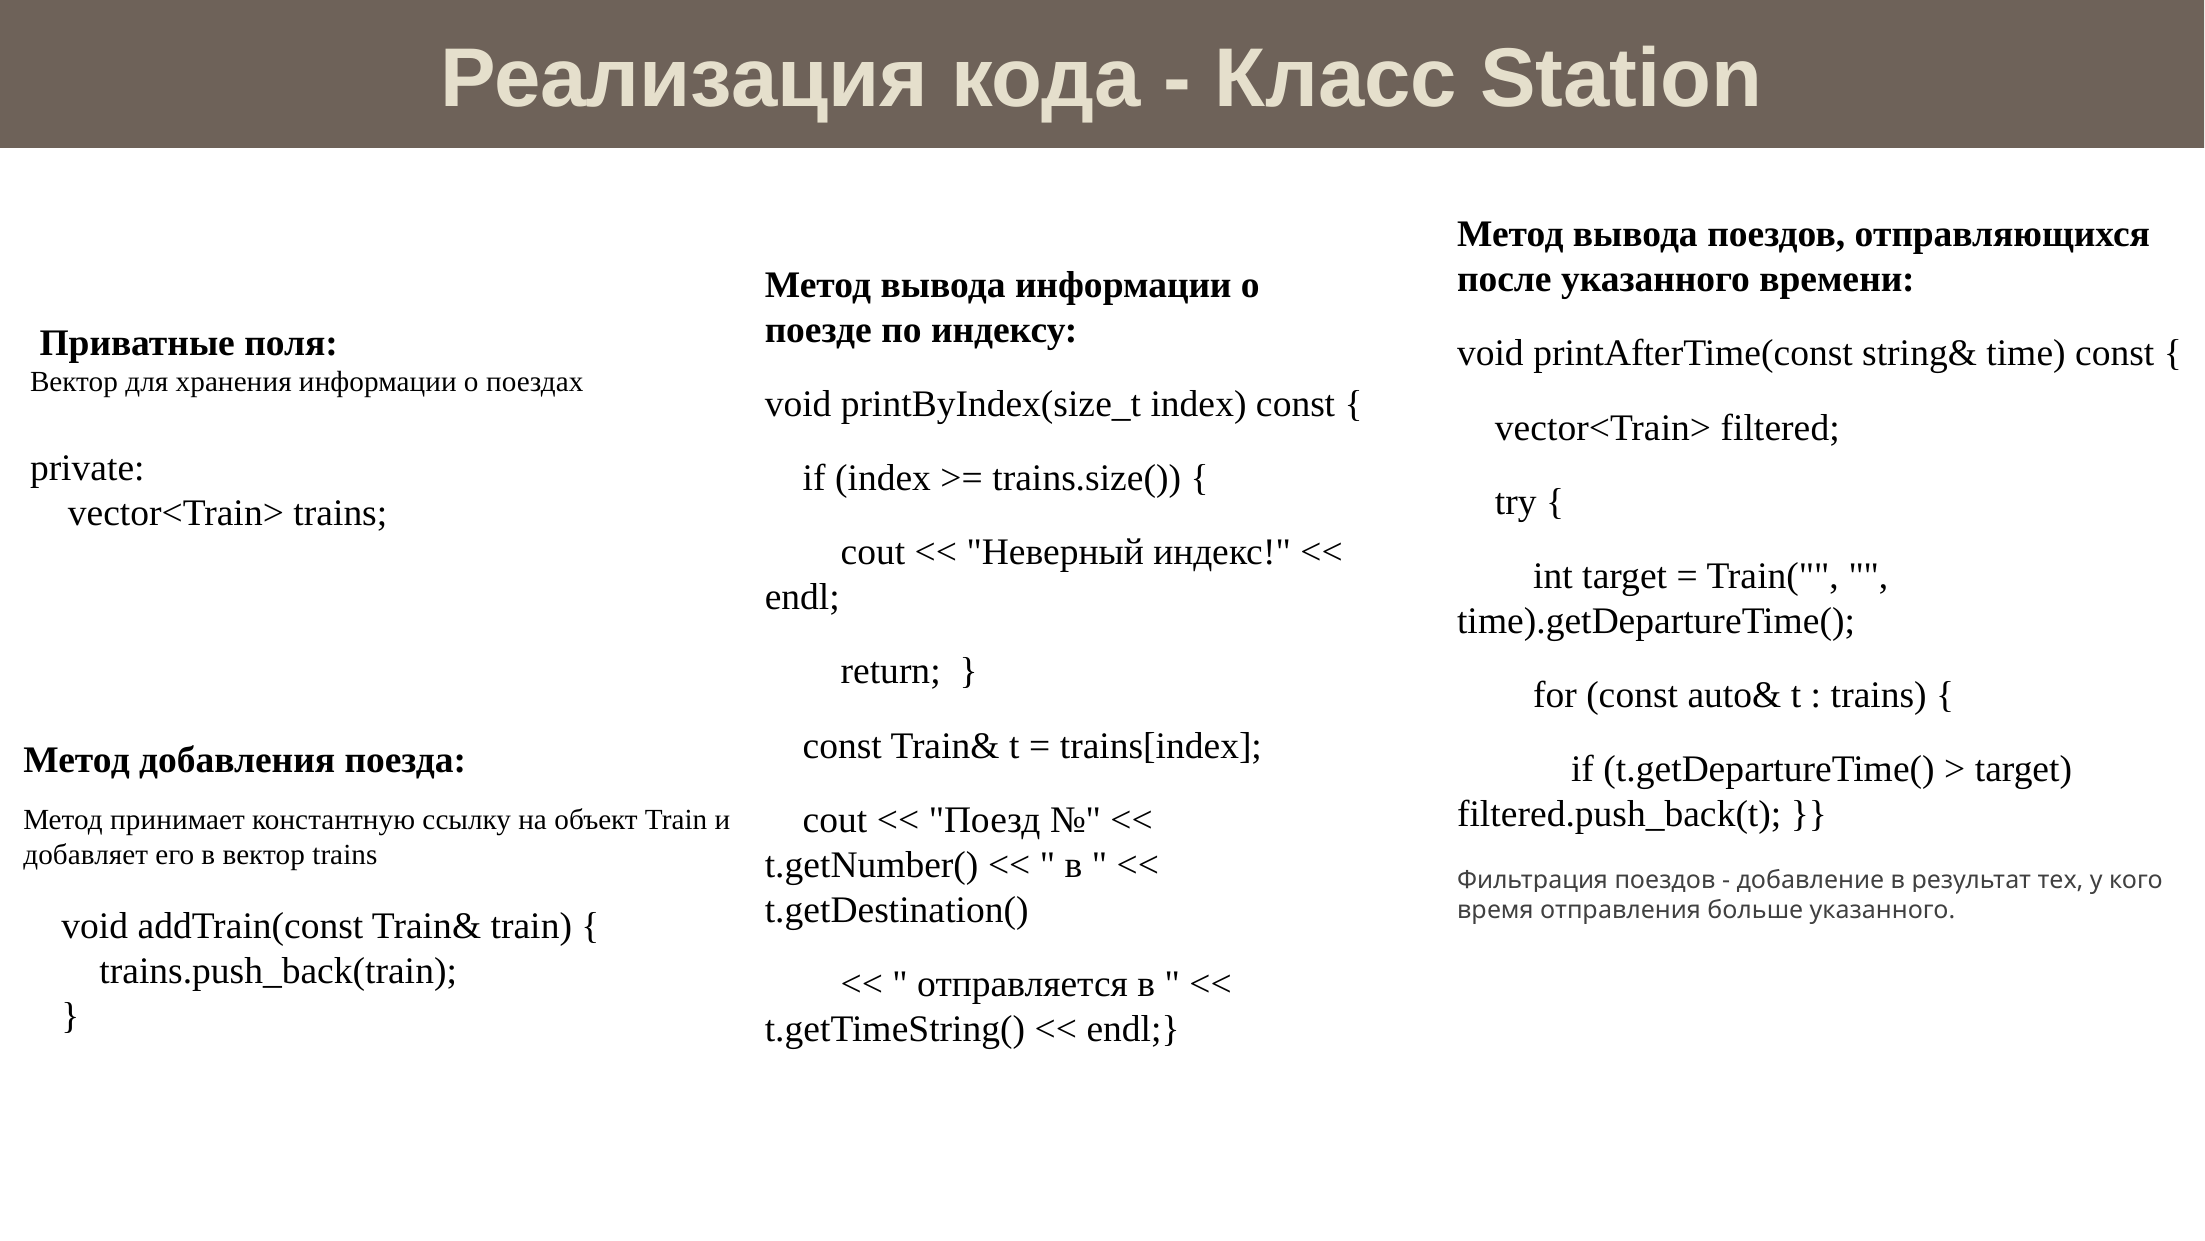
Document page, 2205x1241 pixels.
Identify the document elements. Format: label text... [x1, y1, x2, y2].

text_box Приватные поля: Вектор для хранения информации о поездах private: vector<Train> trains; [15, 310, 749, 541]
text_box Метод вывода информации о поезде по индексу: void printByIndex(size_t index) const { if (index >= trains.size()) { cout << "Неверный индекс!" << endl; return; } const Train& t = trains[index]; cout << "Поезд №" << t.getNumber() << " в " << t.getDestination() << " отправляется в " << t.getTimeString() << endl;} [749, 244, 1386, 1064]
text_box Метод вывода поездов, отправляющихся после указанного времени: void printAfterTime(const string& time) const { vector<Train> filtered; try { int target = Train("", "", time).getDepartureTime(); for (const auto& t : trains) { if (t.getDepartureTime() > target) filtered.push_back(t); }} Фильтрация поездов - добавление в результат тех, у кого время отправления больше указанного. [1442, 194, 2205, 939]
picture [0, 0, 2205, 149]
text_box Метод добавления поезда: Метод принимает константную ссылку на объект Train и добавляет его в вектор trains void addTrain(const Train& train) { trains.push_back(train); } [8, 704, 749, 1043]
